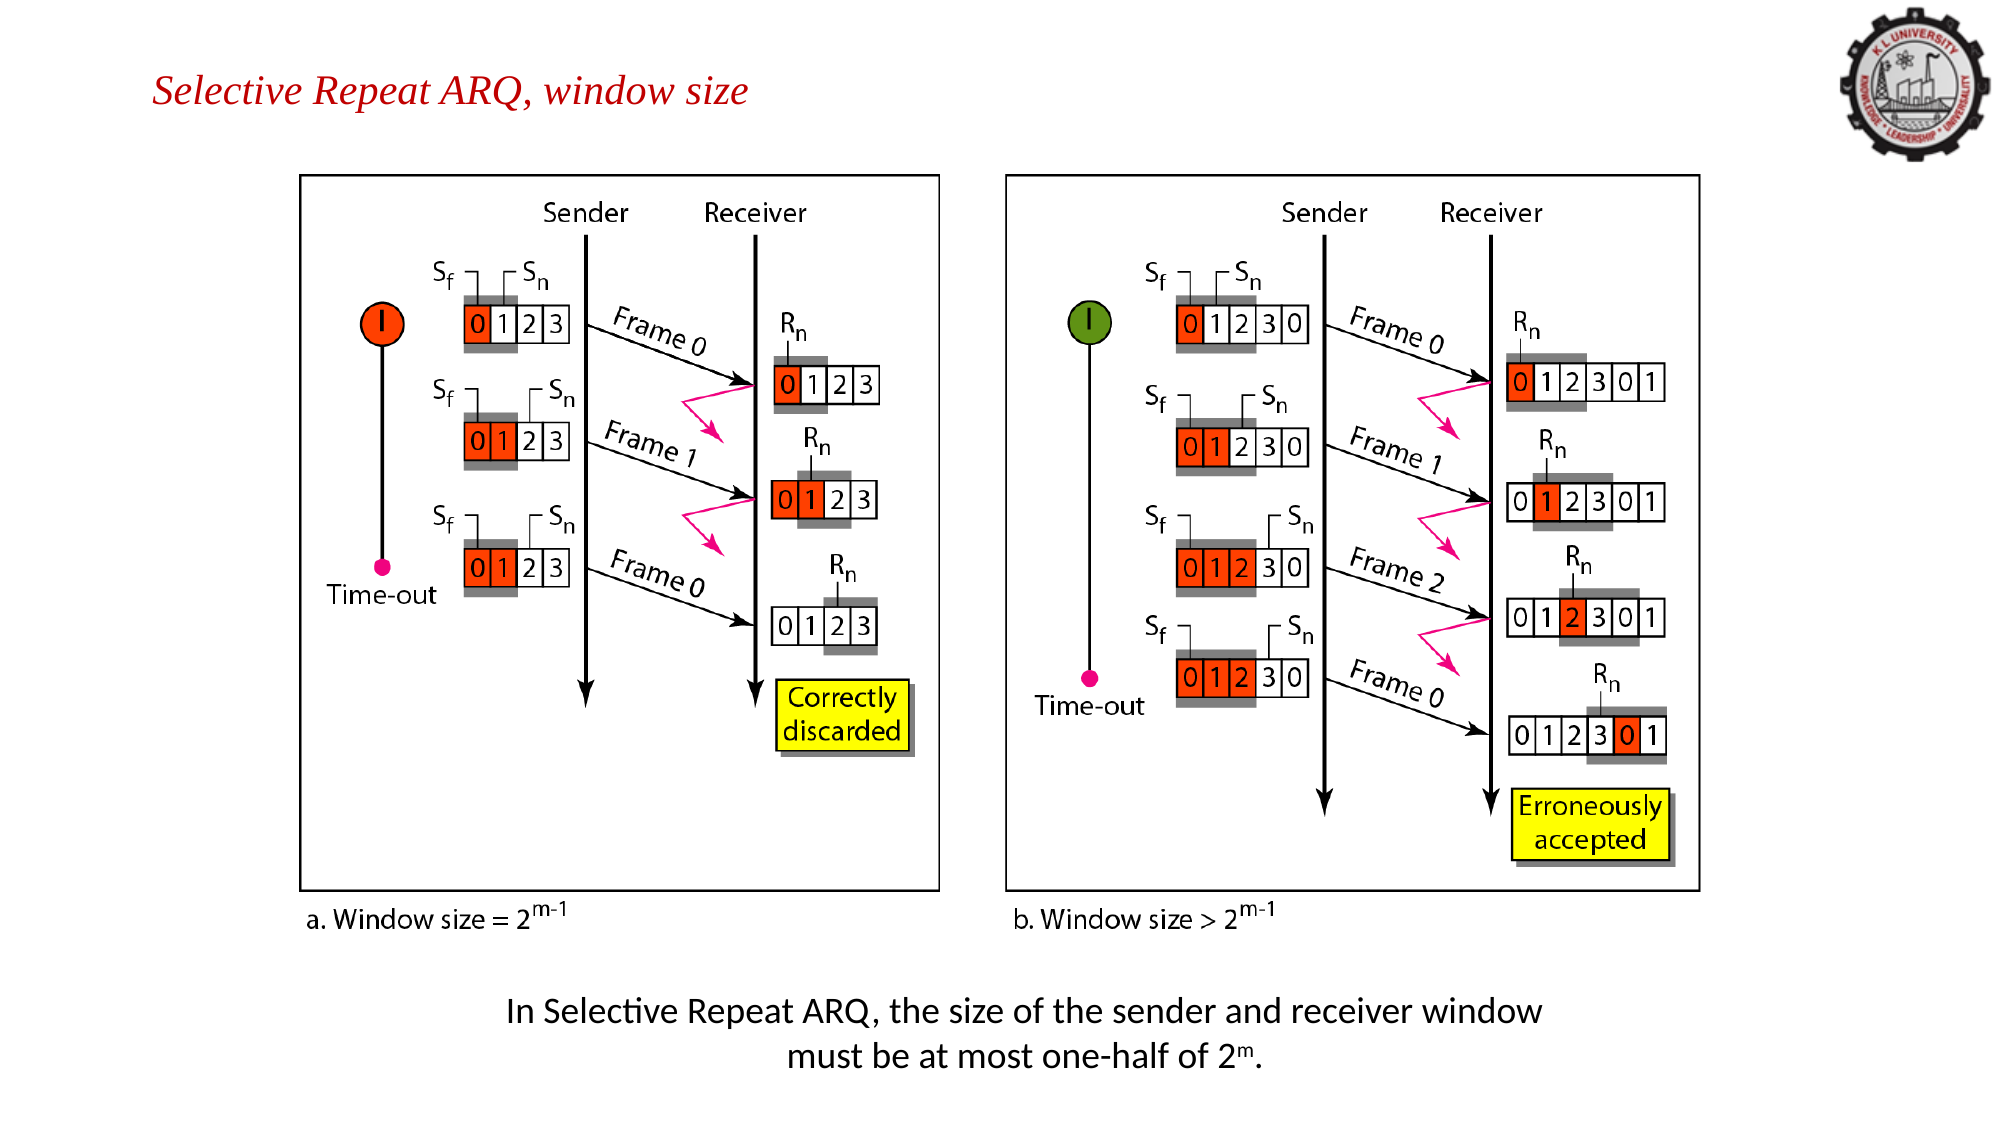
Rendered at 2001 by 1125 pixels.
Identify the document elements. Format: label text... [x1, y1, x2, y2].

picture [299, 174, 1701, 936]
title Selective Repeat ARQ, window size [137, 59, 1863, 173]
picture [1826, 0, 2000, 175]
text_box In Selective Repeat ARQ, the size of the sender and receiver window must be at most one-half of 2m. [396, 978, 1655, 1084]
